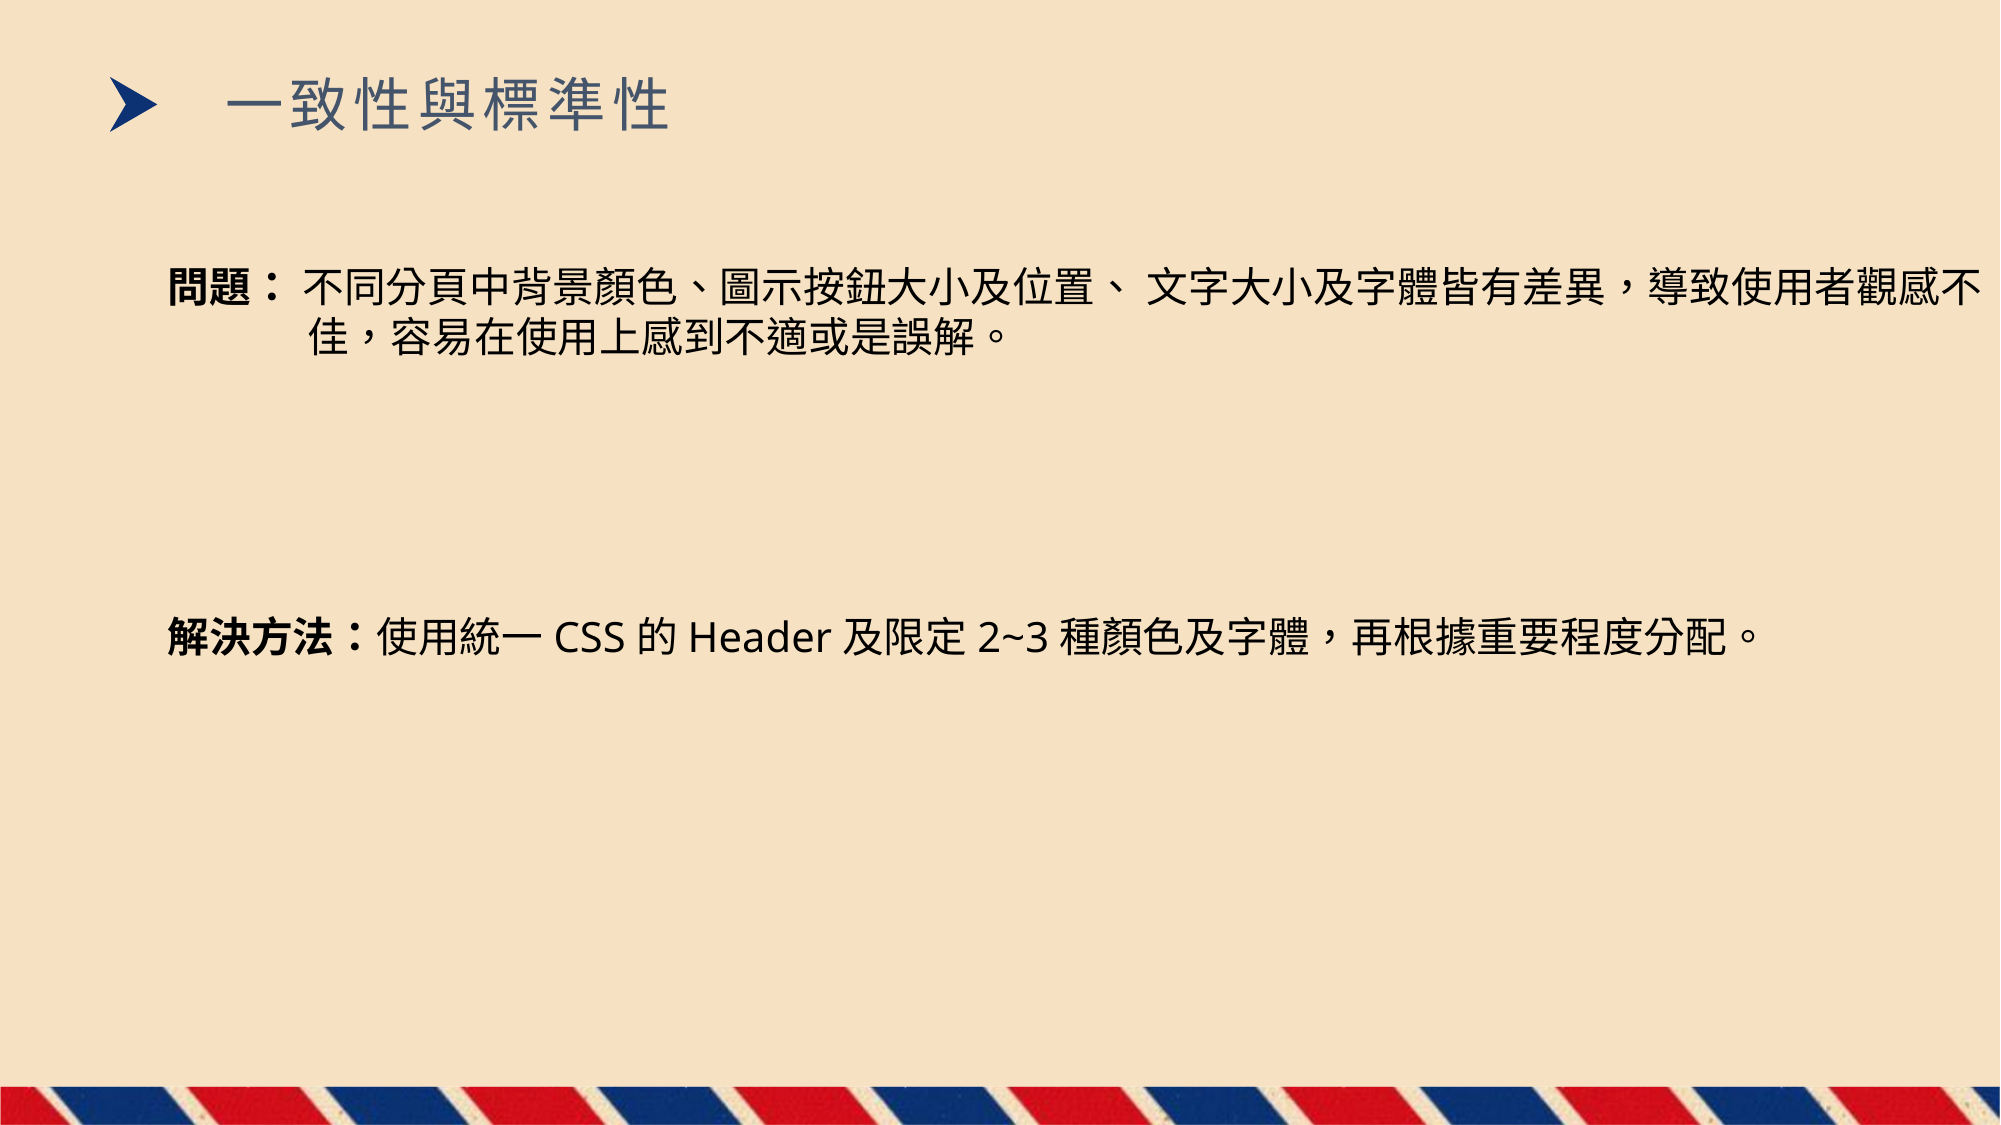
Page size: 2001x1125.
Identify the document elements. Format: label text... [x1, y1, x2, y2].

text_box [109, 61, 803, 147]
picture [2, 1087, 1998, 1124]
text_box 問題： 不同分頁中背景顏色、圖示按鈕大小及位置、 文字大小及字體皆有差異，導致使用者觀感不 佳，容易在使用上感到不適或是誤解。 解決方法：使用統一CSS的Header及限定2~3種顏色及字體，再根據重要程度分配。 [152, 253, 1997, 669]
